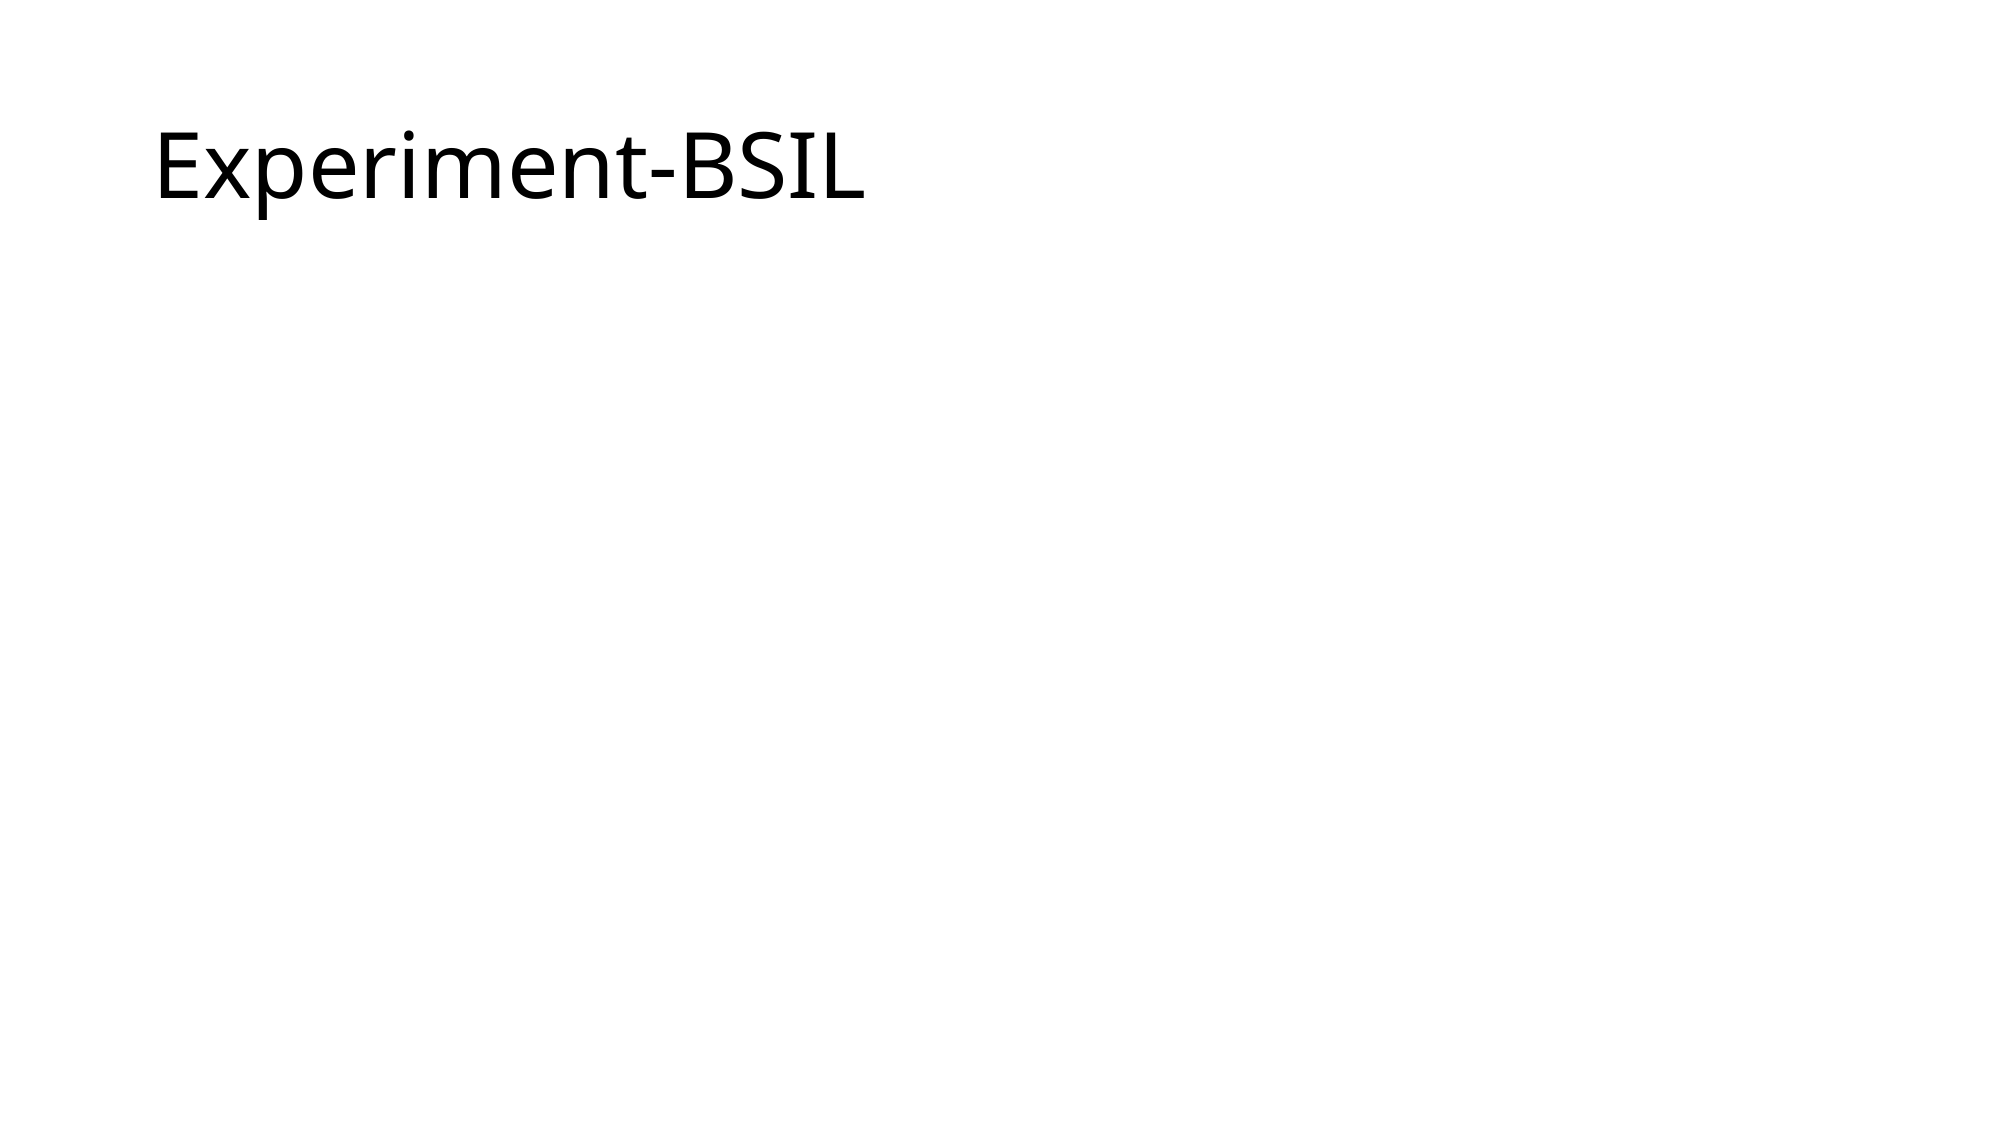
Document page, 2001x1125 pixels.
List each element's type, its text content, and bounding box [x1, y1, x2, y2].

title Experiment-BSIL [137, 59, 1863, 278]
